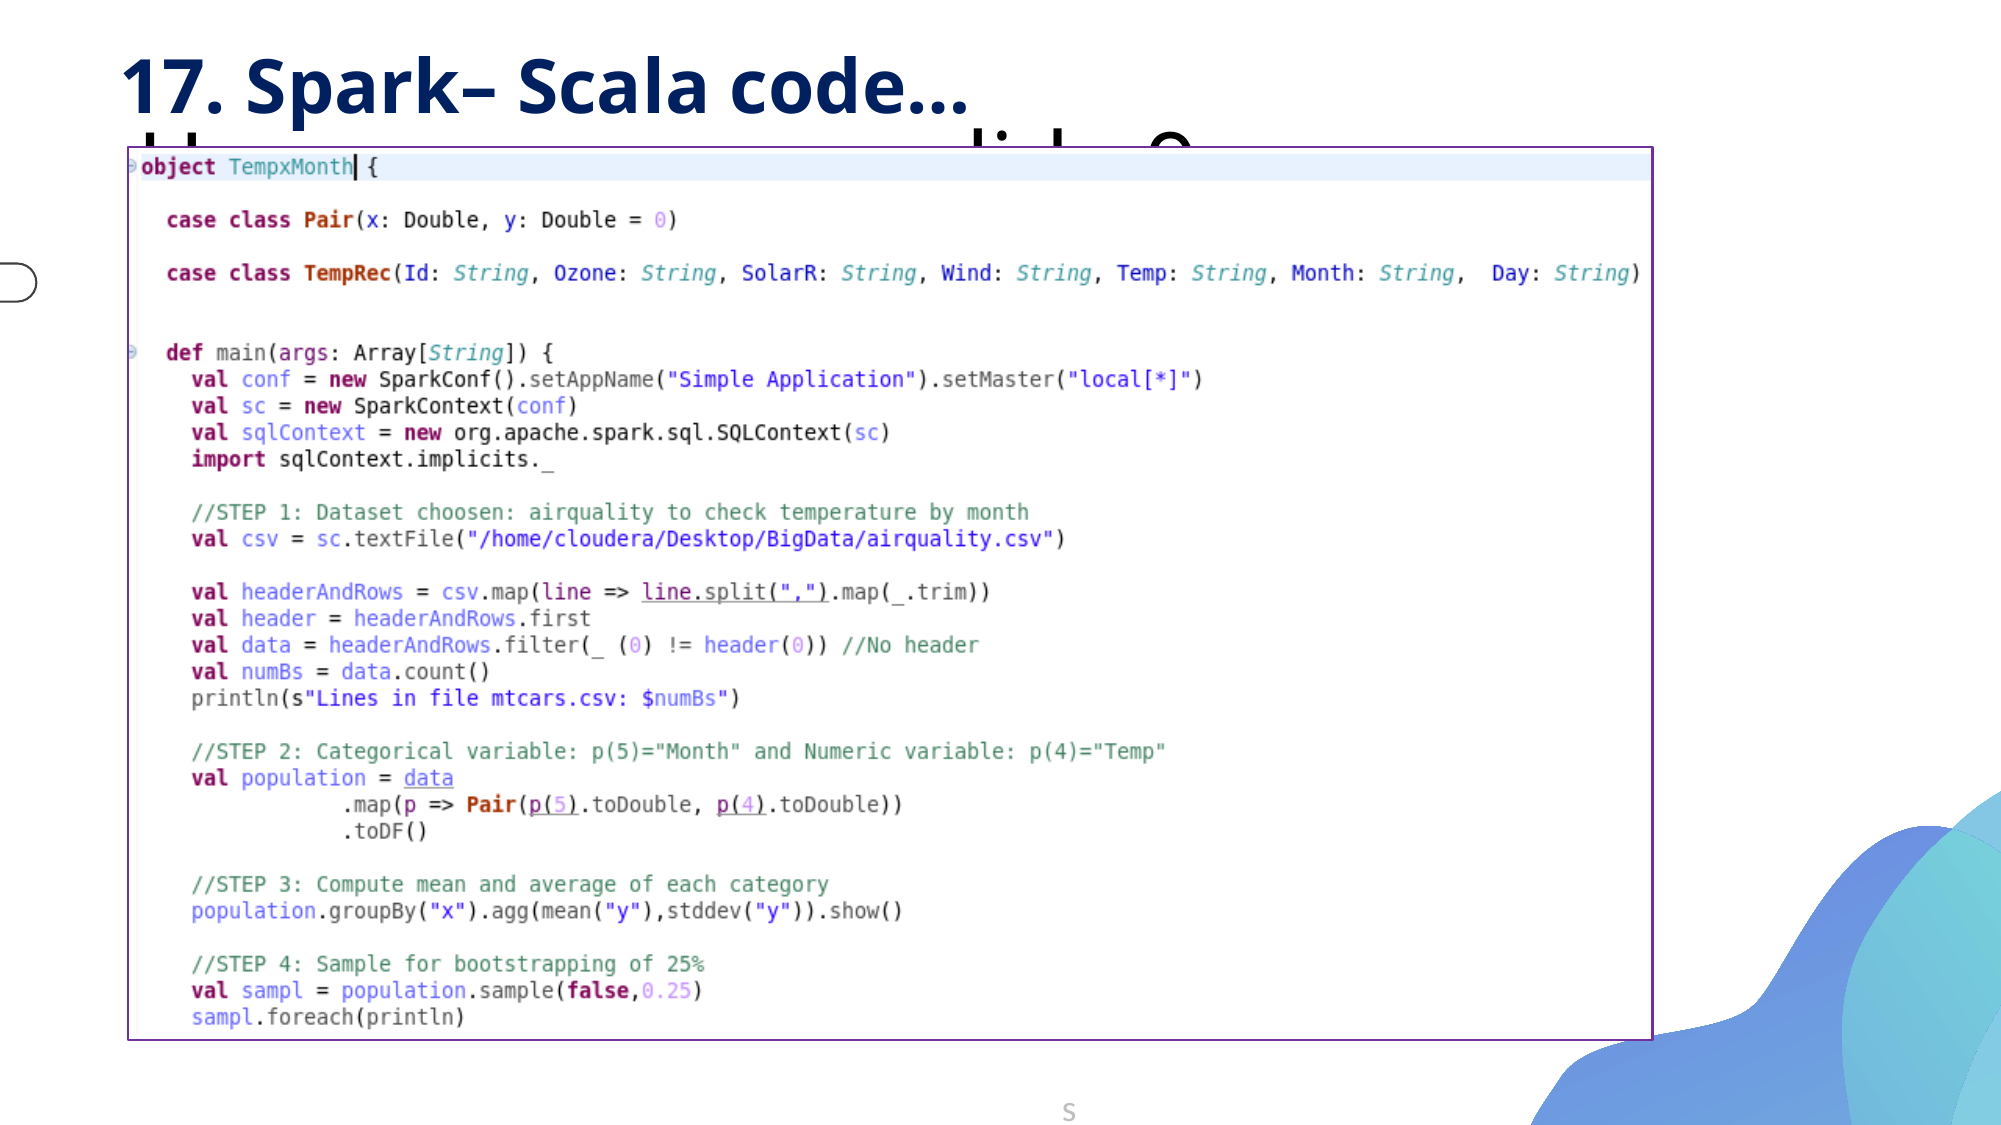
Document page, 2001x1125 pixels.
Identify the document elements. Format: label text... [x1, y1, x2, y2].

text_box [1480, 758, 2000, 1125]
text_box 17. Spark– Scala code… [119, 44, 1574, 129]
picture [129, 148, 1652, 1039]
text_box [0, 262, 38, 303]
text_box s [1047, 1076, 1092, 1125]
title Human resources slide 9 [137, 59, 1863, 278]
